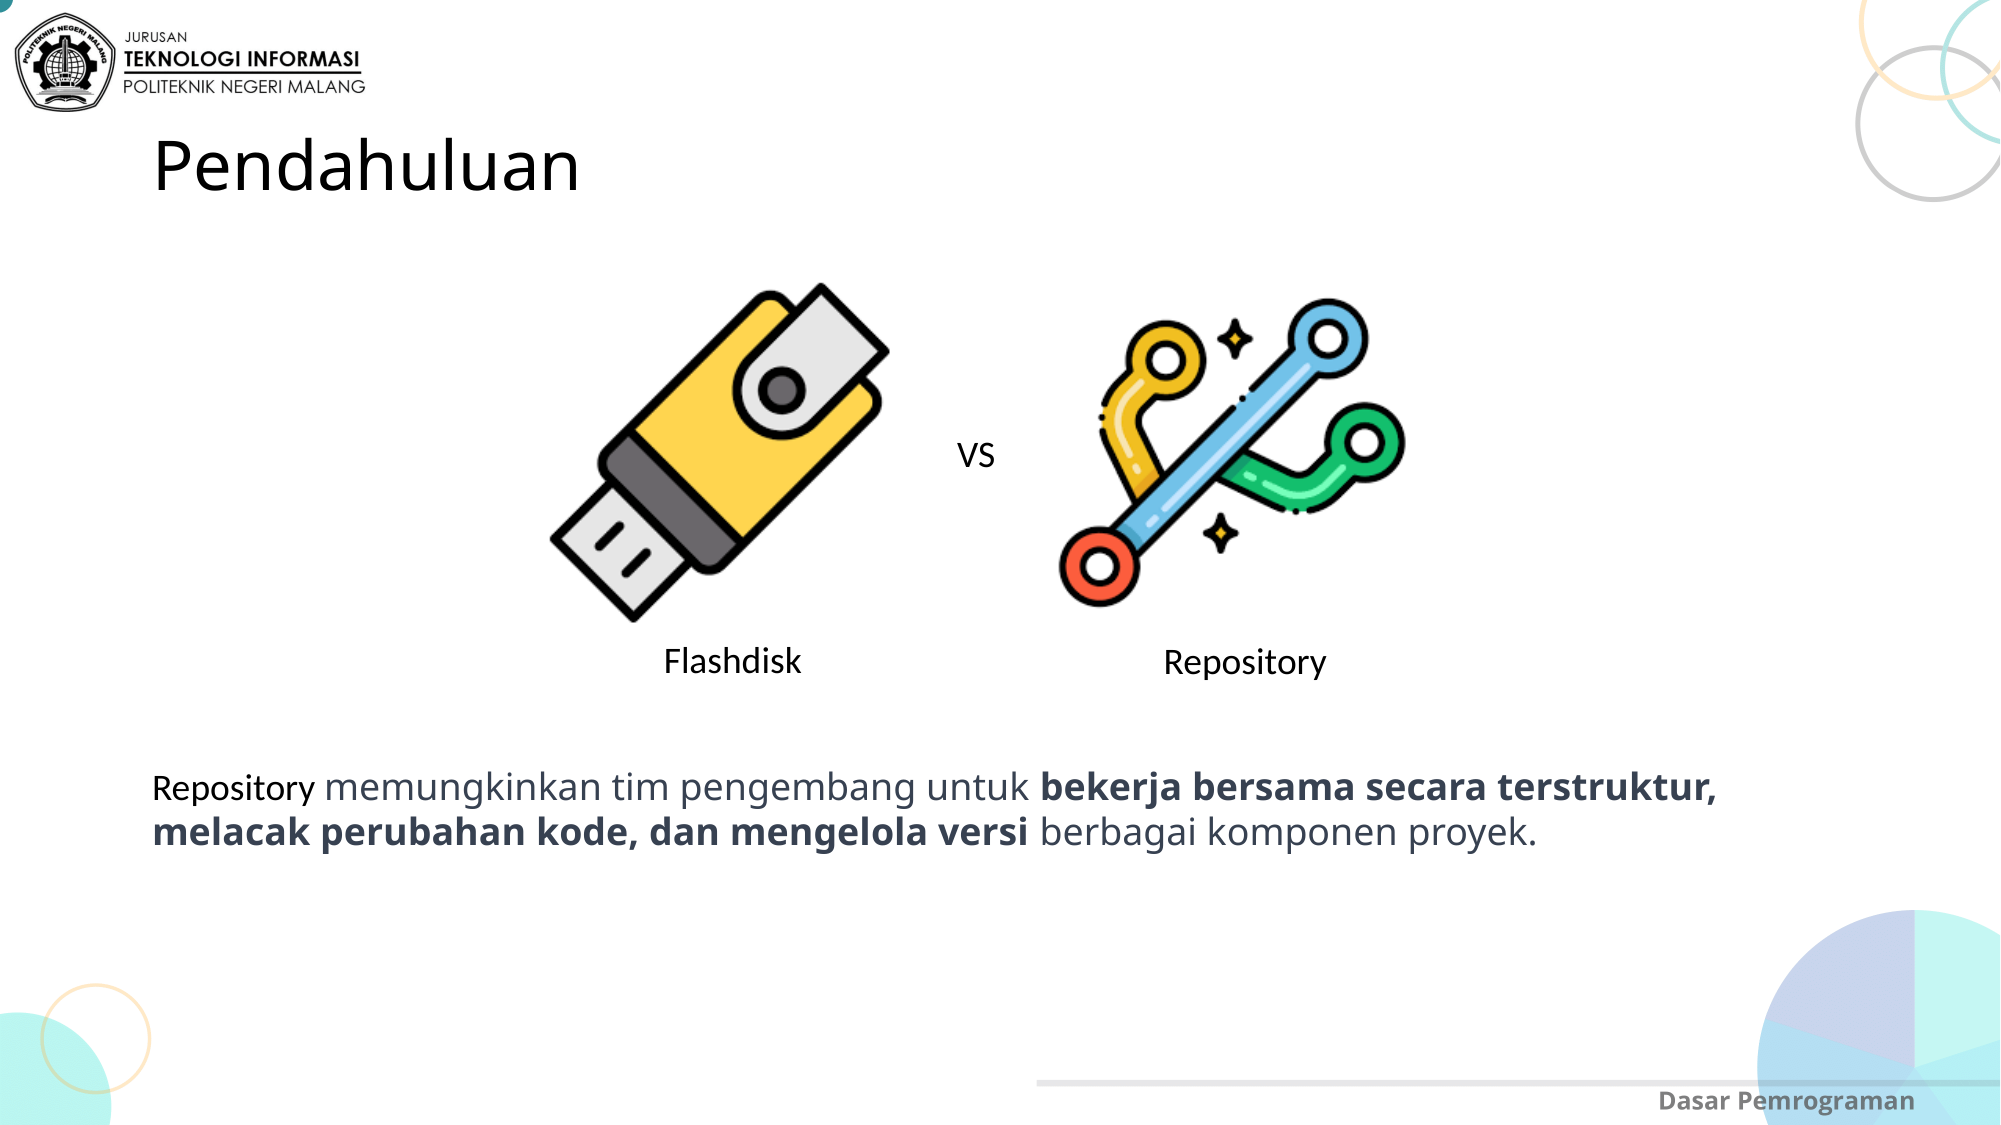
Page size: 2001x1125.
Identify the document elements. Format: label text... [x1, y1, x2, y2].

text_box Repository [1148, 629, 1343, 690]
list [544, 277, 896, 629]
text_box Flashdisk [649, 629, 817, 689]
text_box [805, 342, 1195, 755]
text_box VS [942, 422, 1011, 483]
title Pendahuluan [137, 59, 1863, 278]
picture [0, 0, 2001, 1125]
text_box Repository memungkinkan tim pengembang untuk bekerja bersama secara terstruktur, melacak perubahan kode, dan mengelola versi berbagai komponen proyek. [137, 755, 1863, 861]
